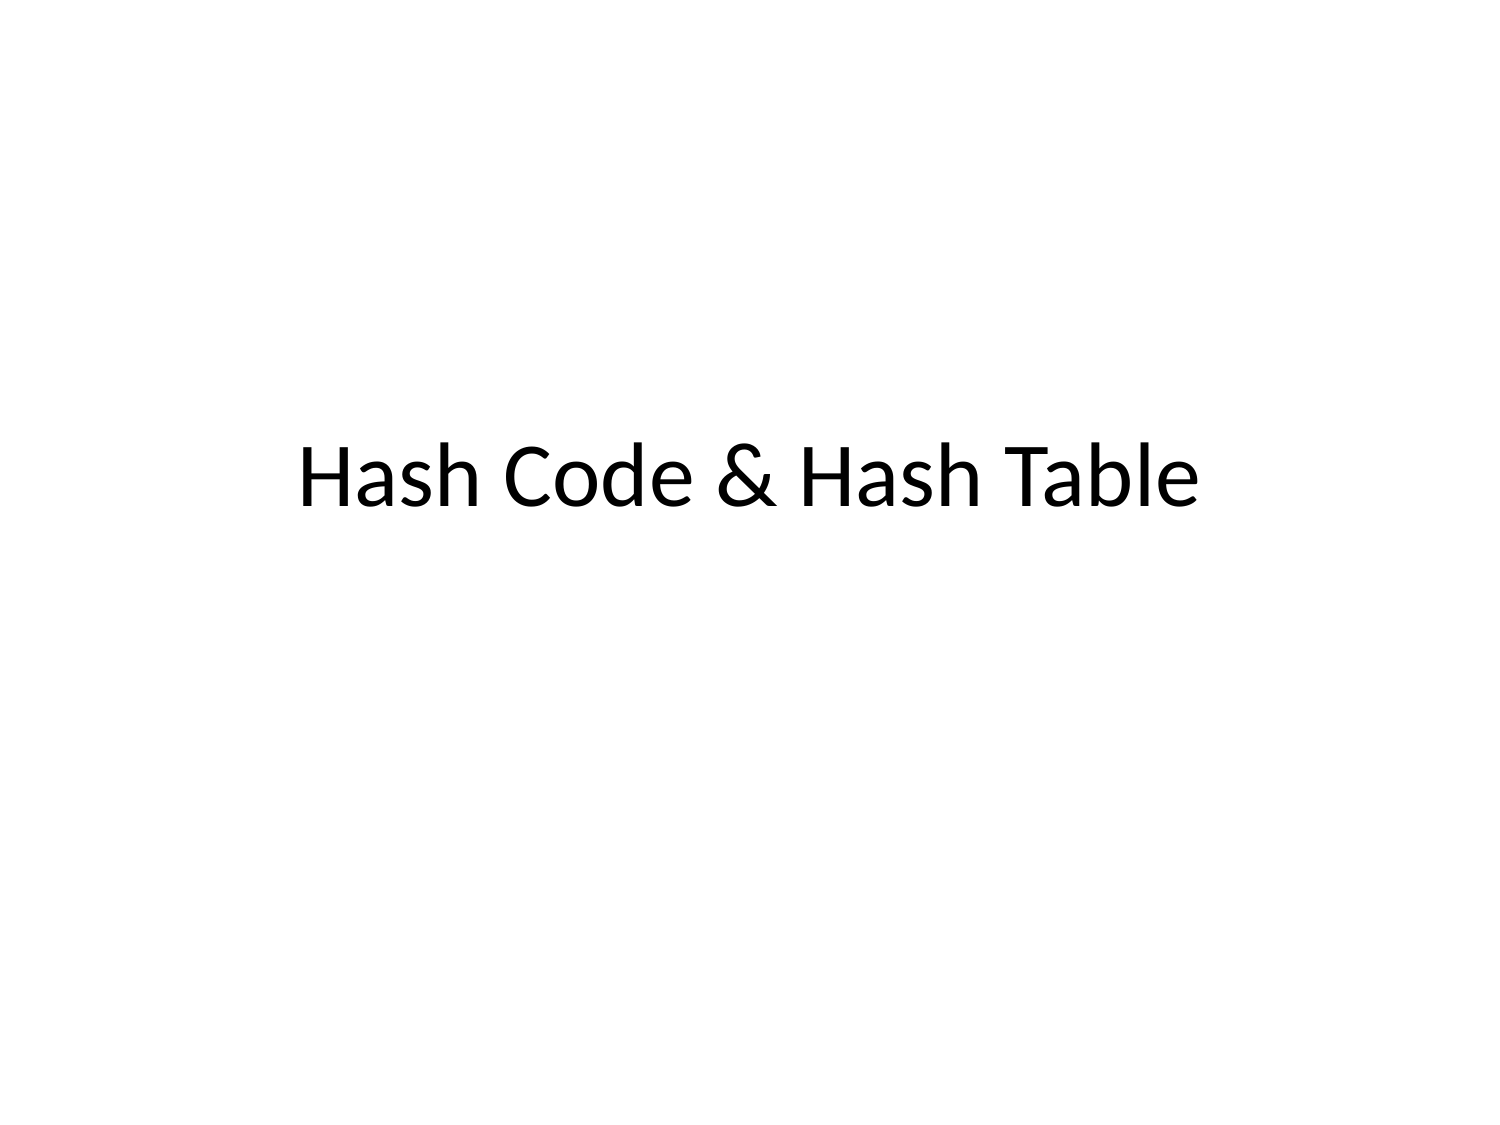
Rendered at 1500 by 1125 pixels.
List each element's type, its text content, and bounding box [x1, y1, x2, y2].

title Hash Code & Hash Table [112, 349, 1388, 591]
